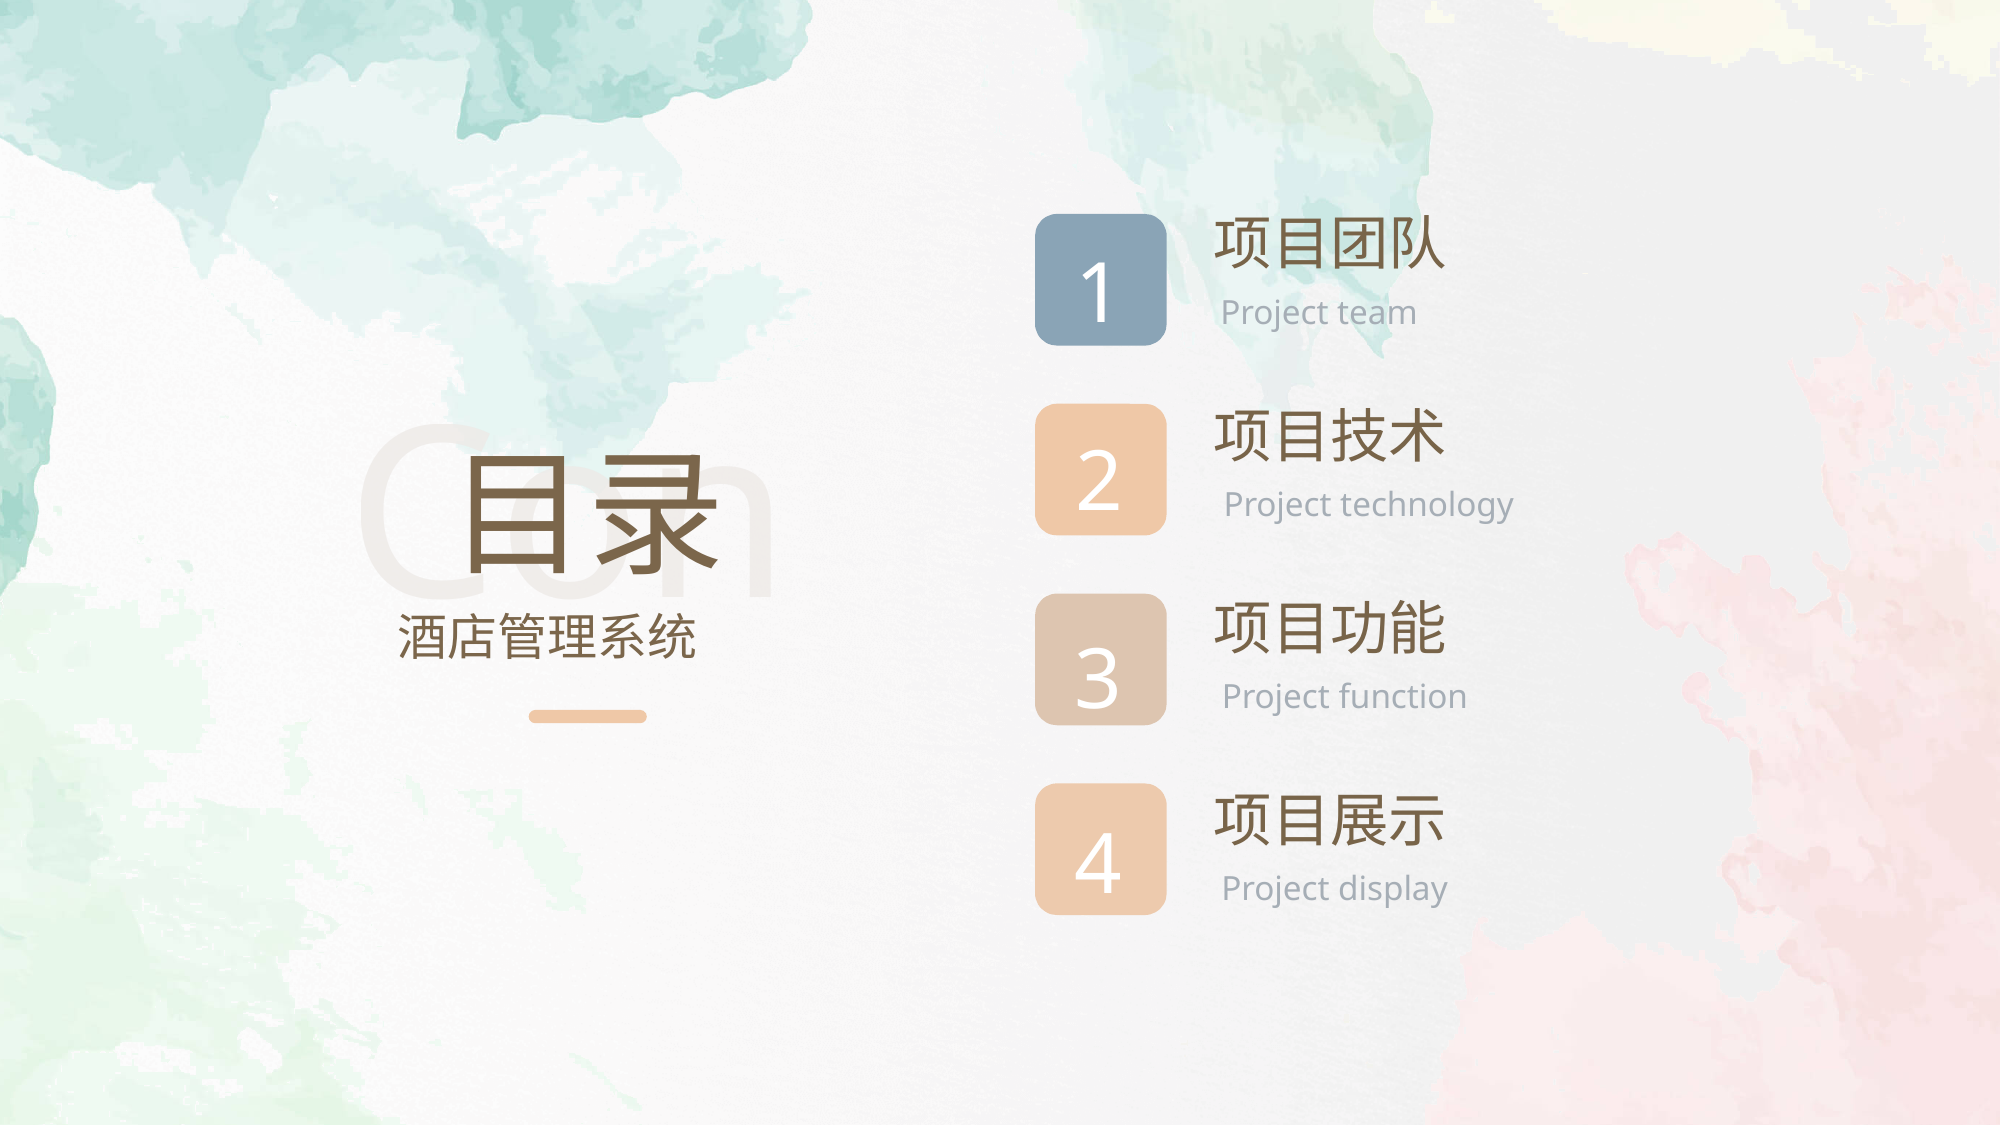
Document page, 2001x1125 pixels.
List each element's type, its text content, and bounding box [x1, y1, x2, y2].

text_box 项目技术 [1199, 391, 1462, 477]
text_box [1035, 213, 1167, 924]
text_box Project function [1207, 667, 1484, 723]
text_box 酒店管理系统 [382, 597, 792, 673]
text_box Project display [1206, 860, 1464, 915]
text_box [527, 708, 648, 725]
text_box 项目功能 [1199, 583, 1462, 669]
text_box Con [331, 350, 806, 653]
picture [0, 0, 2000, 1125]
text_box 目录 [434, 418, 740, 597]
text_box Project team [1205, 283, 1433, 339]
text_box 项目团队 [1199, 199, 1462, 284]
text_box 项目展示 [1199, 775, 1462, 861]
text_box Project technology [1208, 475, 1530, 531]
